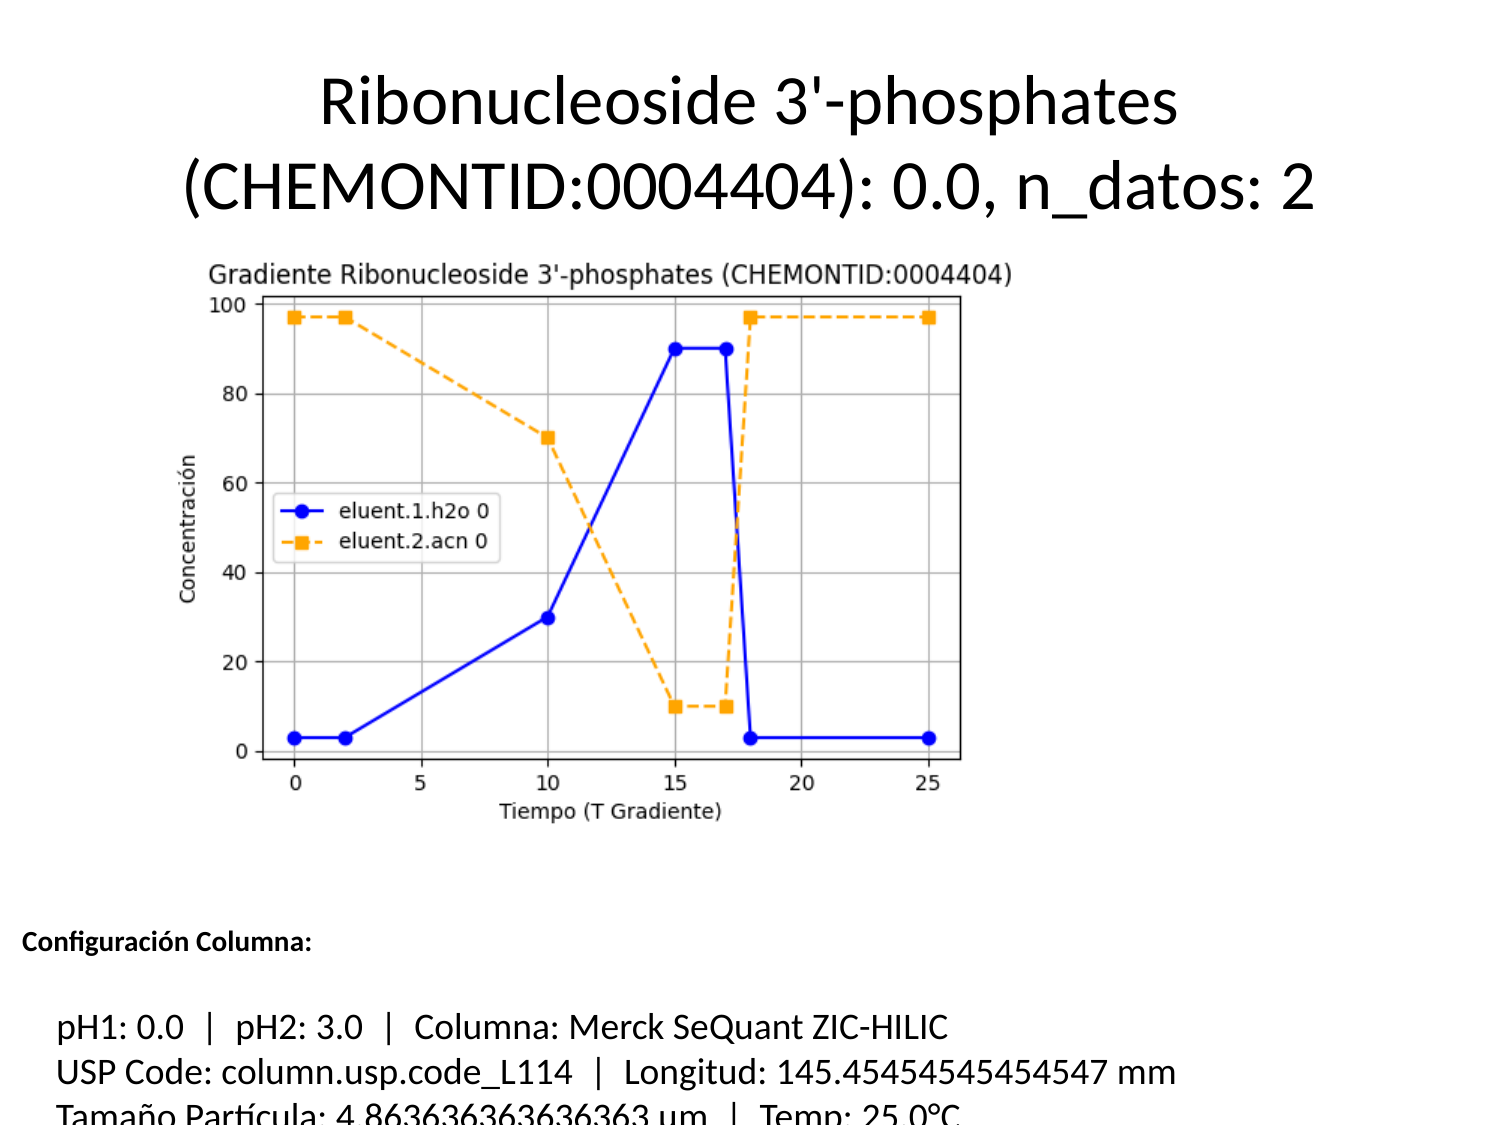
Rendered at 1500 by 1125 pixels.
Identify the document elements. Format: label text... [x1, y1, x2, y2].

text_box Configuración Columna: pH1: 0.0 | pH2: 3.0 | Columna: Merck SeQuant ZIC-HILIC USP Code: column.usp.code_L114 | Longitud: 145.45454545454547 mm Tamaño Partícula: 4.863636363636363 µm | Temp: 25.0°C Flujo: 0.25 mL/min | T0: 1.3300246658237755 min [7, 869, 1193, 1125]
picture [149, 224, 1051, 826]
title Ribonucleoside 3'-phosphates (CHEMONTID:0004404): 0.0, n_datos: 2 [75, 45, 1425, 233]
